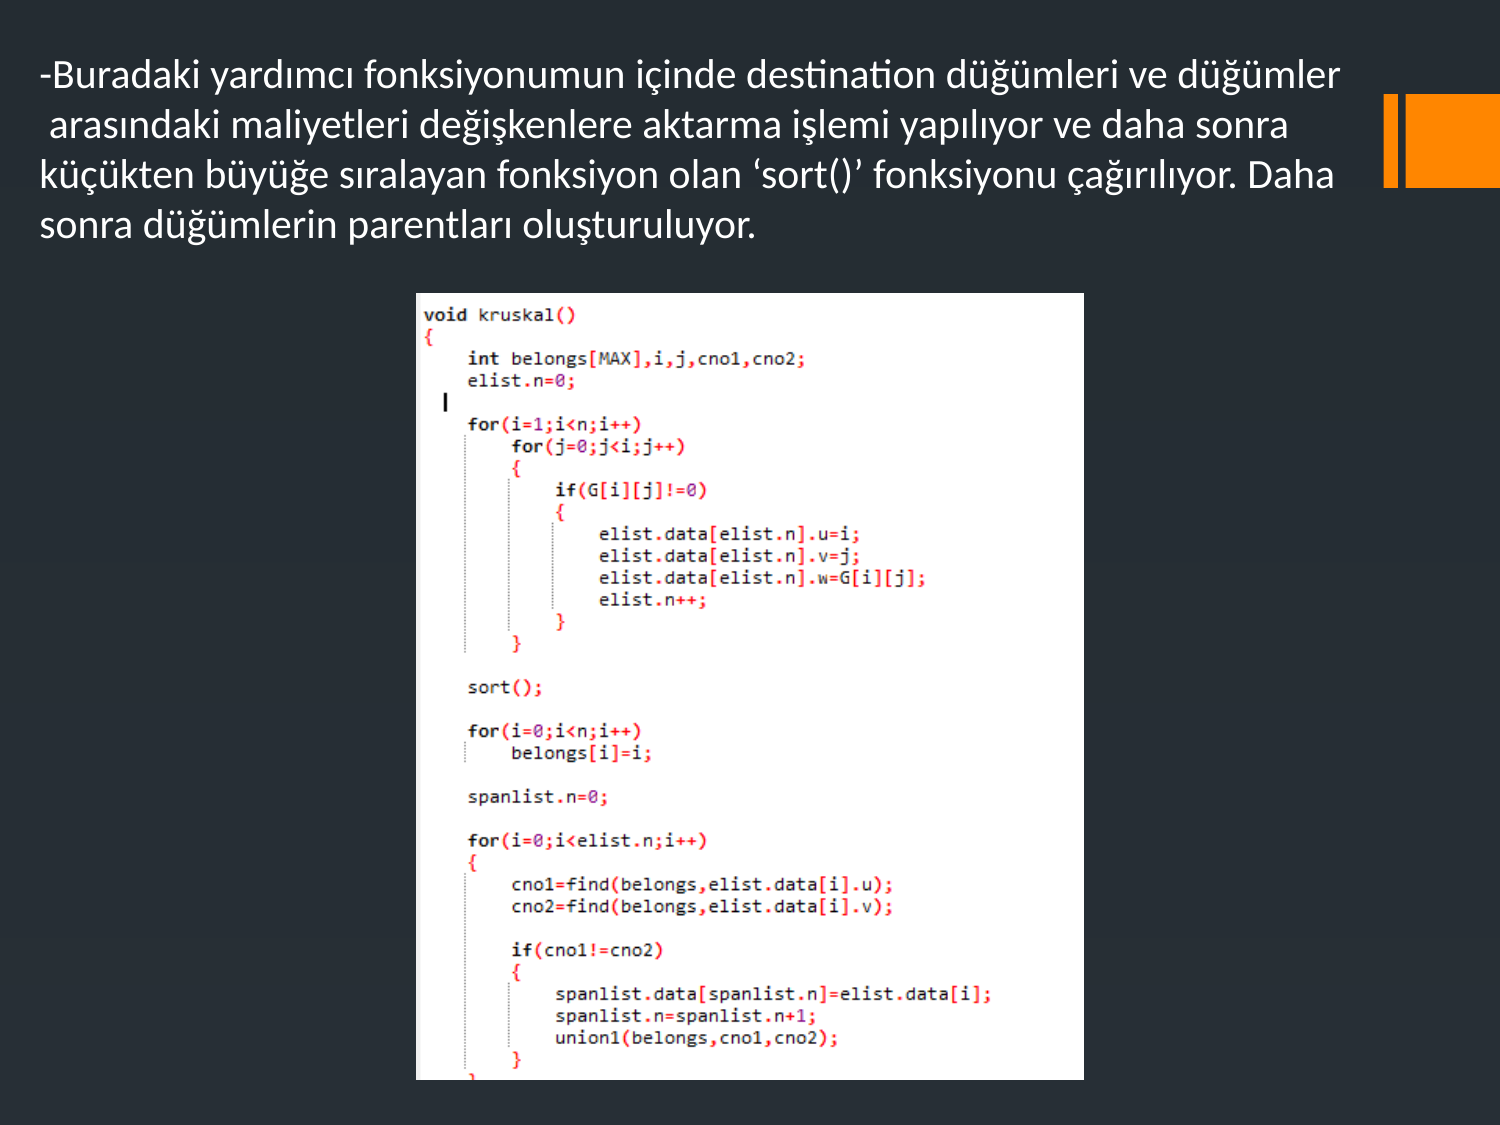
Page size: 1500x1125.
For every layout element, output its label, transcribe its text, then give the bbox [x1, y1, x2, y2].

picture [415, 293, 1085, 1081]
text_box -Buradaki yardımcı fonksiyonumun içinde destination düğümleri ve düğümler arasındaki maliyetleri değişkenlere aktarma işlemi yapılıyor ve daha sonra küçükten büyüğe sıralayan fonksiyon olan ‘sort()’ fonksiyonu çağırılıyor. Daha sonra düğümlerin parentları oluşturuluyor. [24, 39, 1361, 255]
